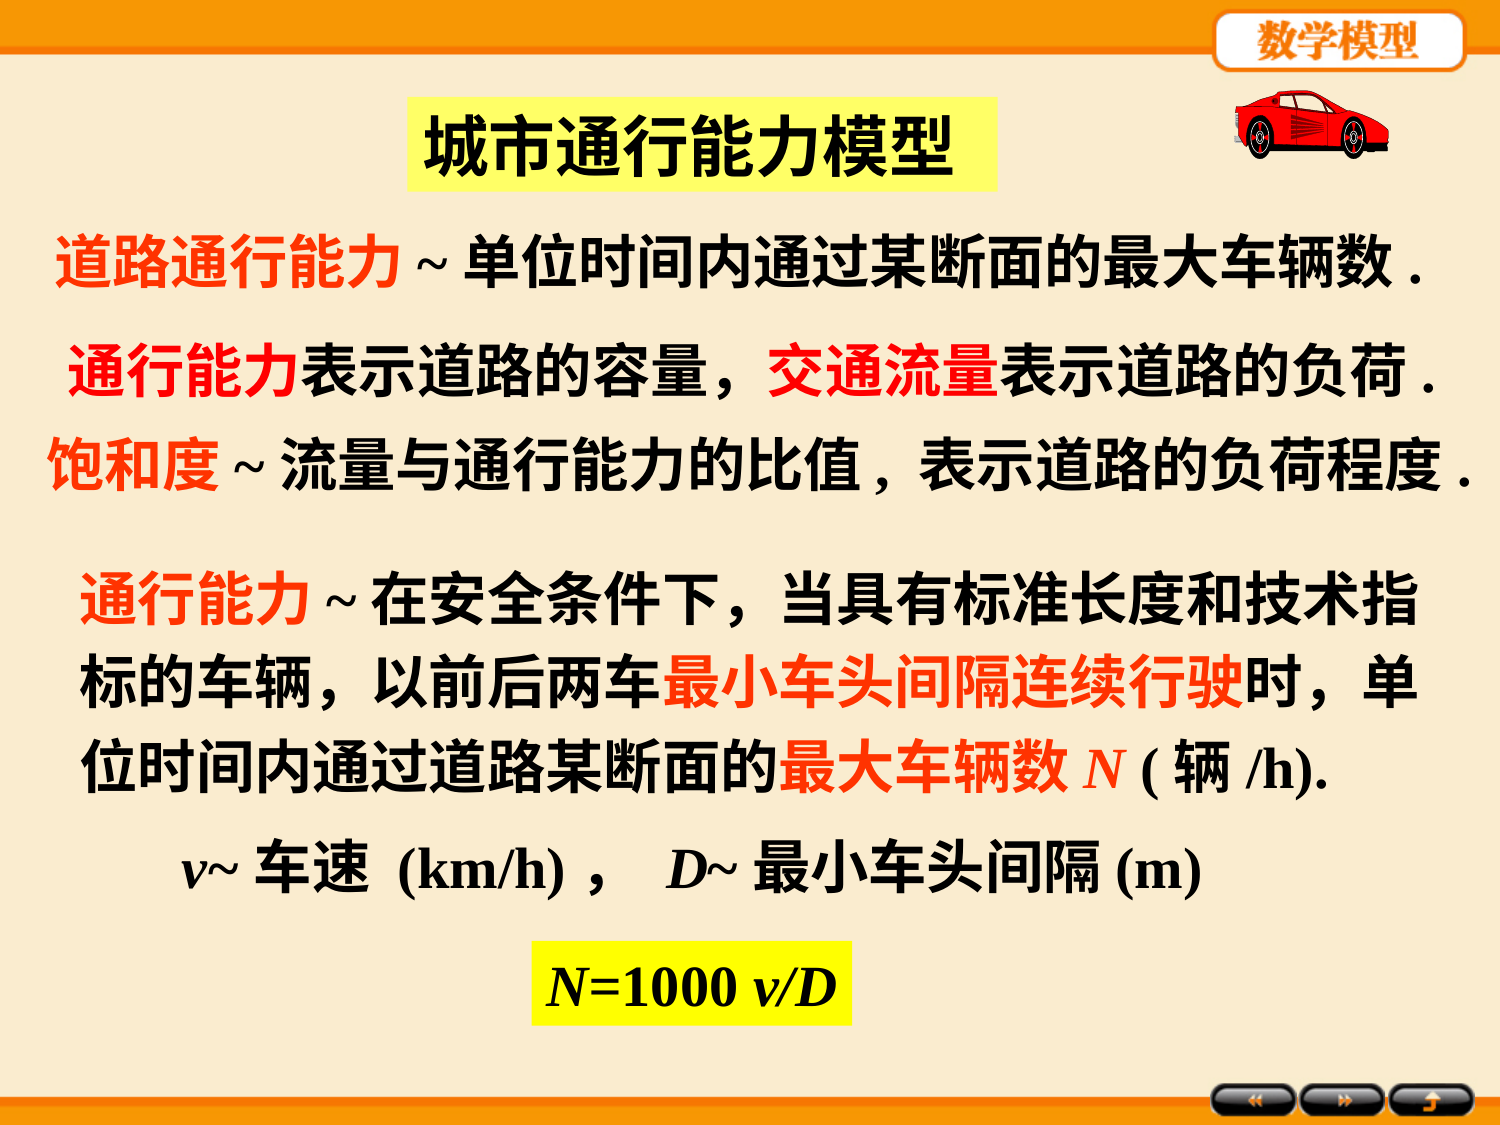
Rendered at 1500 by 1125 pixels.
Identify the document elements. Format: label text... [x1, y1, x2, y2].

text_box v~车速 (km/h)， D~最小车头间隔(m) [166, 822, 1233, 908]
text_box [1234, 89, 1390, 160]
text_box 城市通行能力模型 [407, 96, 998, 192]
picture [0, 0, 1500, 1125]
text_box 饱和度~流量与通行能力的比值, 表示道路的负荷程度. [31, 420, 1487, 506]
text_box 通行能力~在安全条件下，当具有标准长度和技术指标的车辆，以前后两车最小车头间隔连续行驶时，单位时间内通过道路某断面的最大车辆数N (辆/h). [64, 540, 1459, 807]
text_box N=1000 v/D [531, 940, 853, 1026]
text_box 通行能力表示道路的容量，交通流量表示道路的负荷. [53, 316, 1471, 412]
text_box 道路通行能力~单位时间内通过某断面的最大车辆数. [39, 217, 1452, 303]
